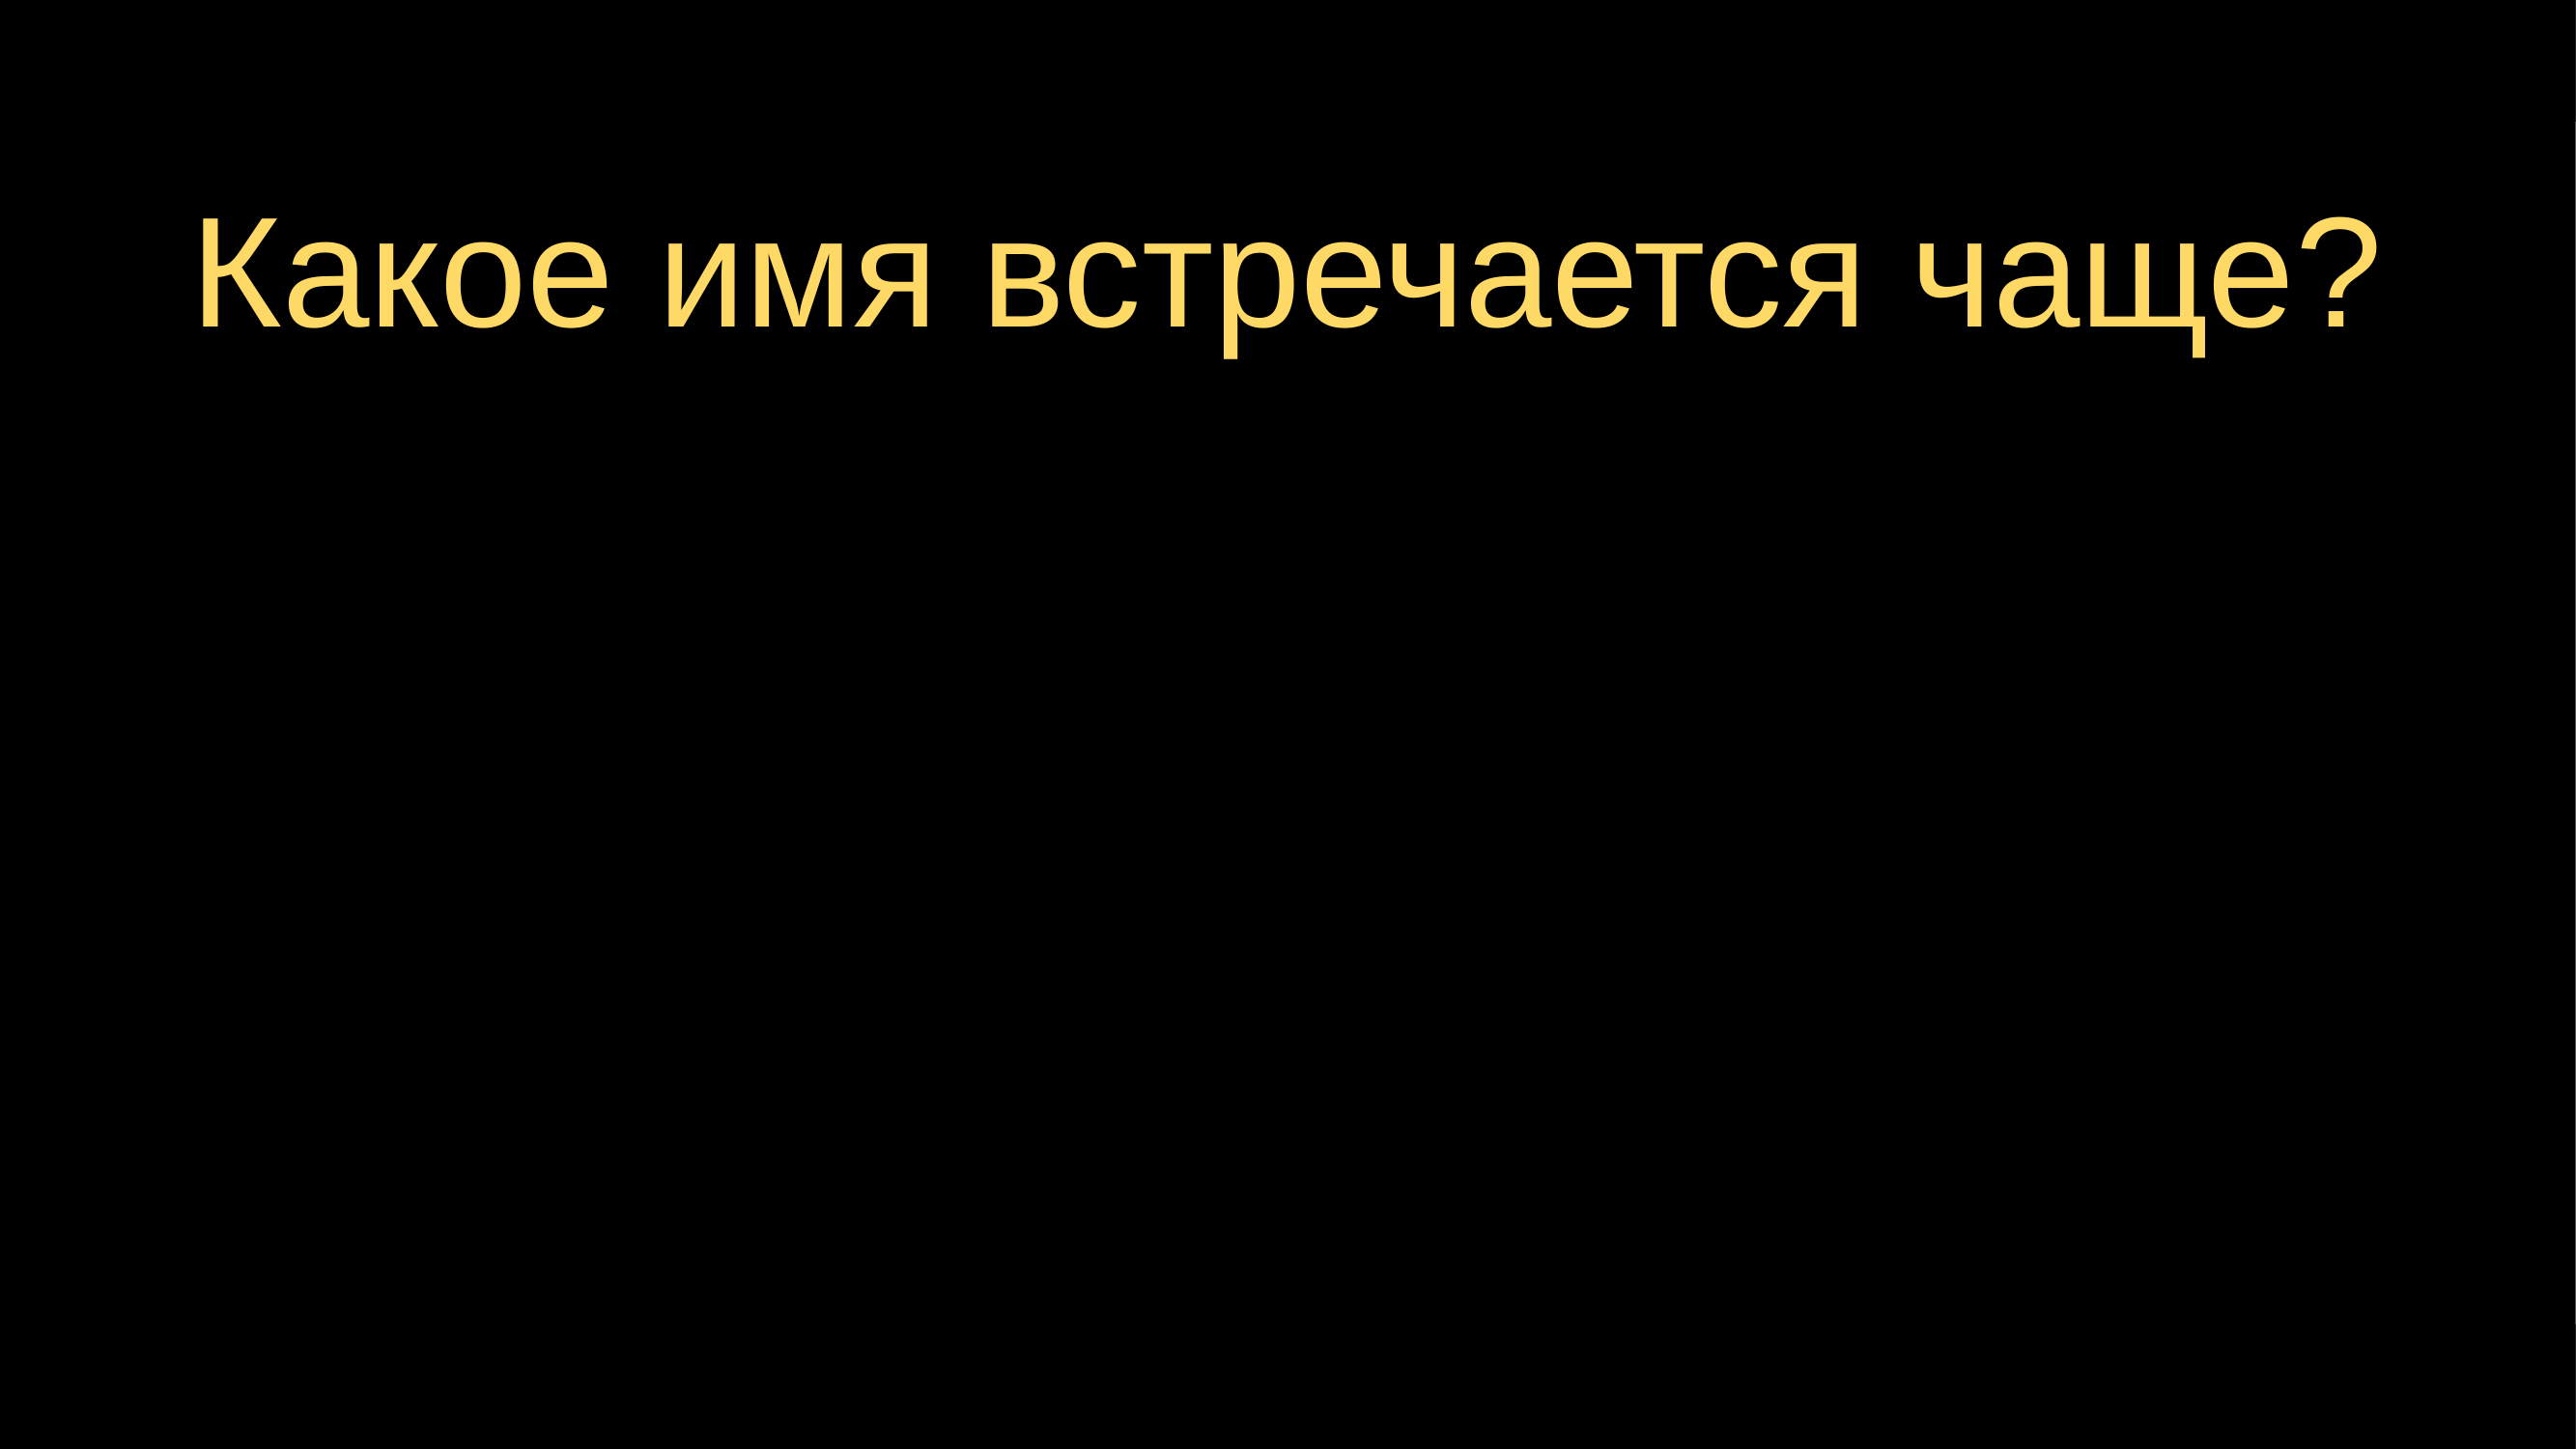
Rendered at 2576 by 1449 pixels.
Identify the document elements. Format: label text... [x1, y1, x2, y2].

title Какое имя встречается чаще? [183, 125, 2391, 403]
